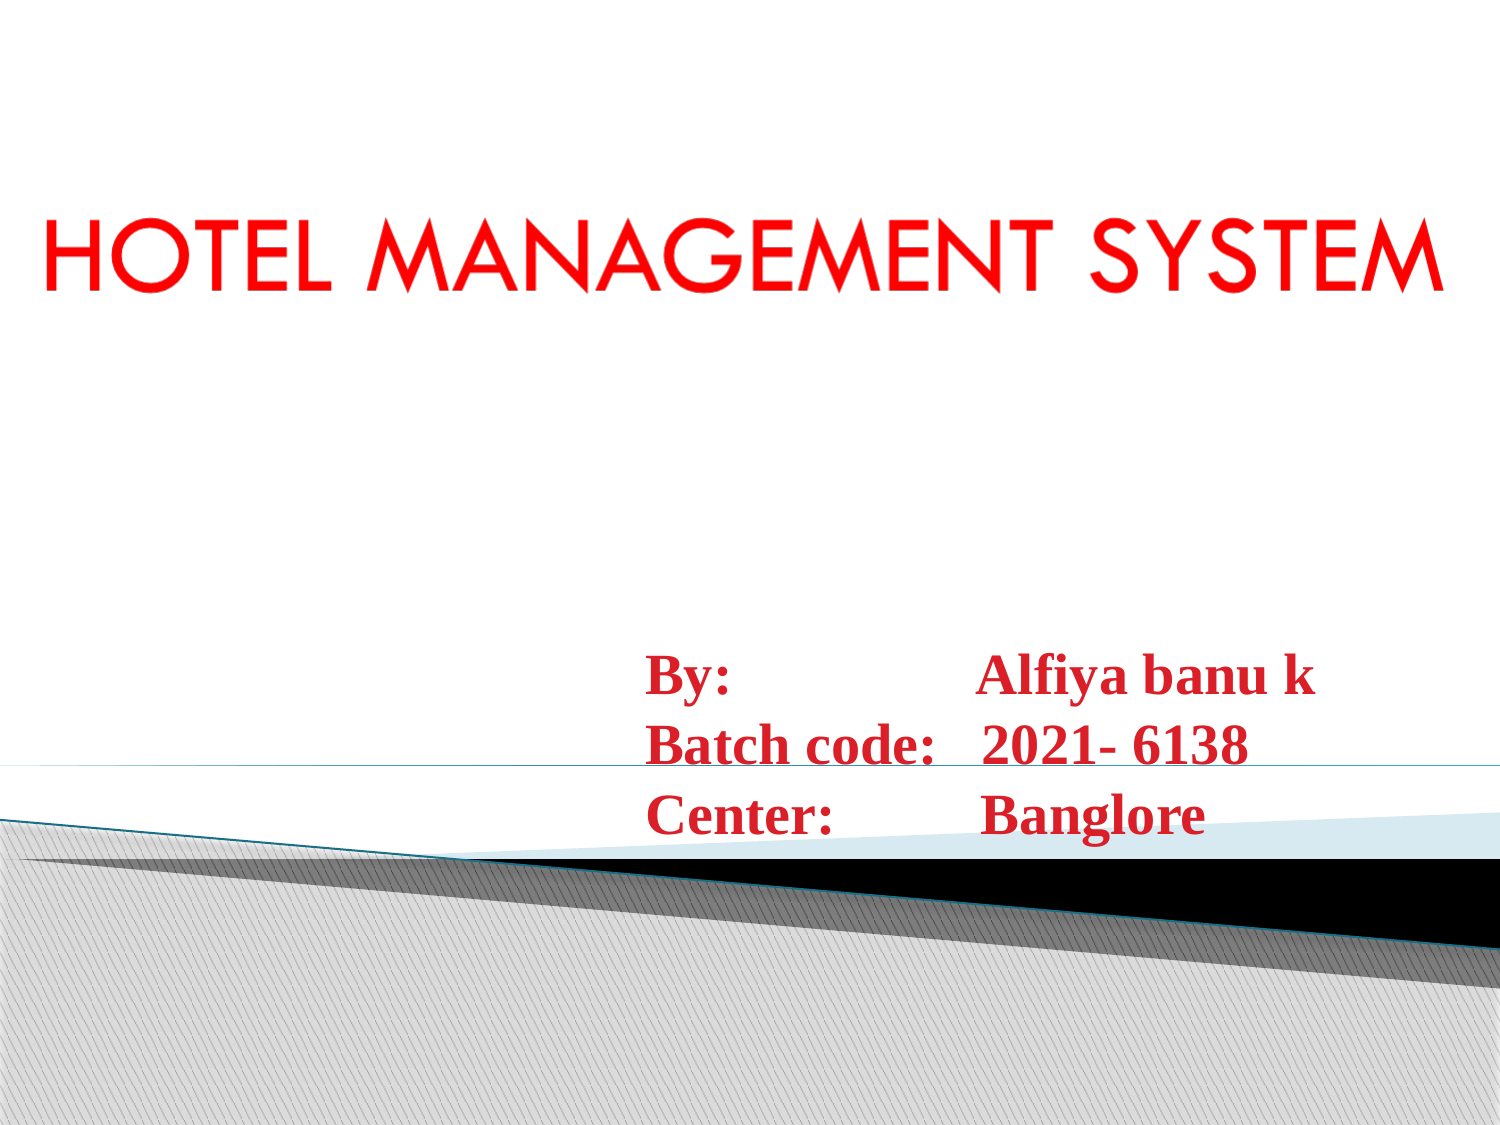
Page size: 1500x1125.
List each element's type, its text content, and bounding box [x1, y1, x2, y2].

picture [0, 149, 1500, 389]
picture [5, 859, 1500, 989]
title By: Alfiya banu k Batch code: 2021- 6138 Center: Banglore [630, 612, 1438, 854]
